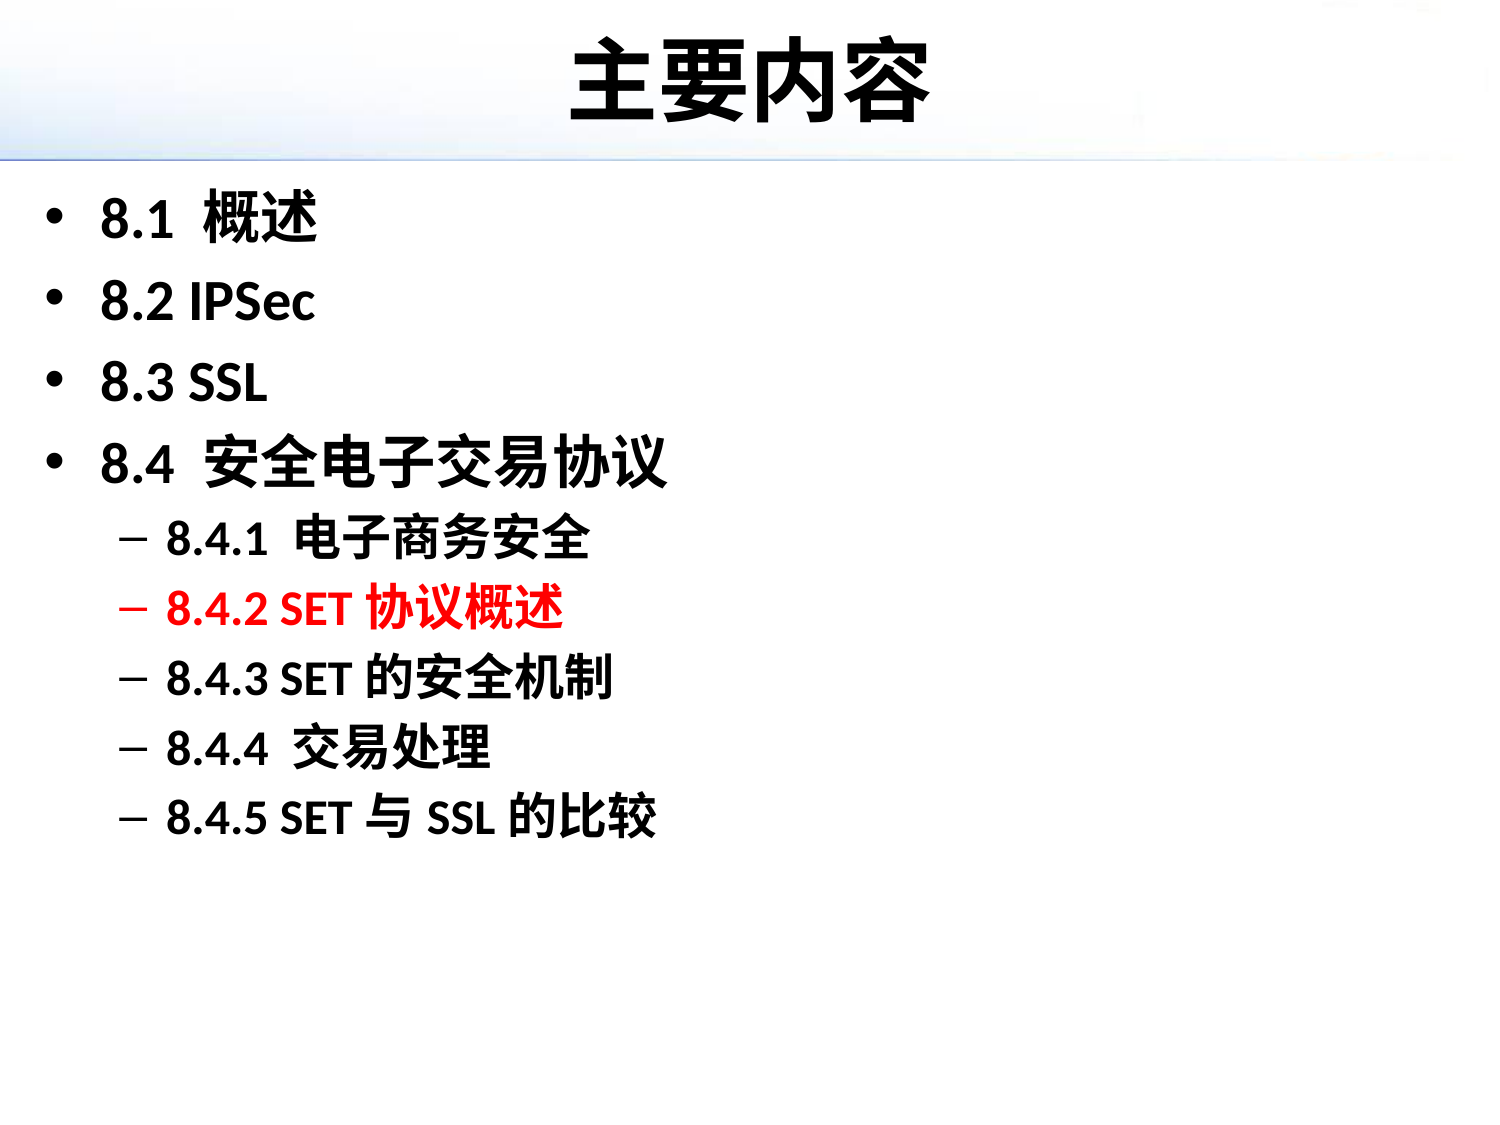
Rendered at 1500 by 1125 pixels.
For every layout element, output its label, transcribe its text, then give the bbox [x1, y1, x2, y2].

list 8.1 概述 8.2 IPSec 8.3 SSL 8.4 安全电子交易协议 8.4.1 电子商务安全 8.4.2 SET协议概述 8.4.3 SET的安全机制 8.4.4 交易处理 8.4.5 SET与SSL的比较 [29, 172, 1471, 1094]
picture [0, 0, 1500, 161]
title 主要内容 [29, 7, 1471, 149]
